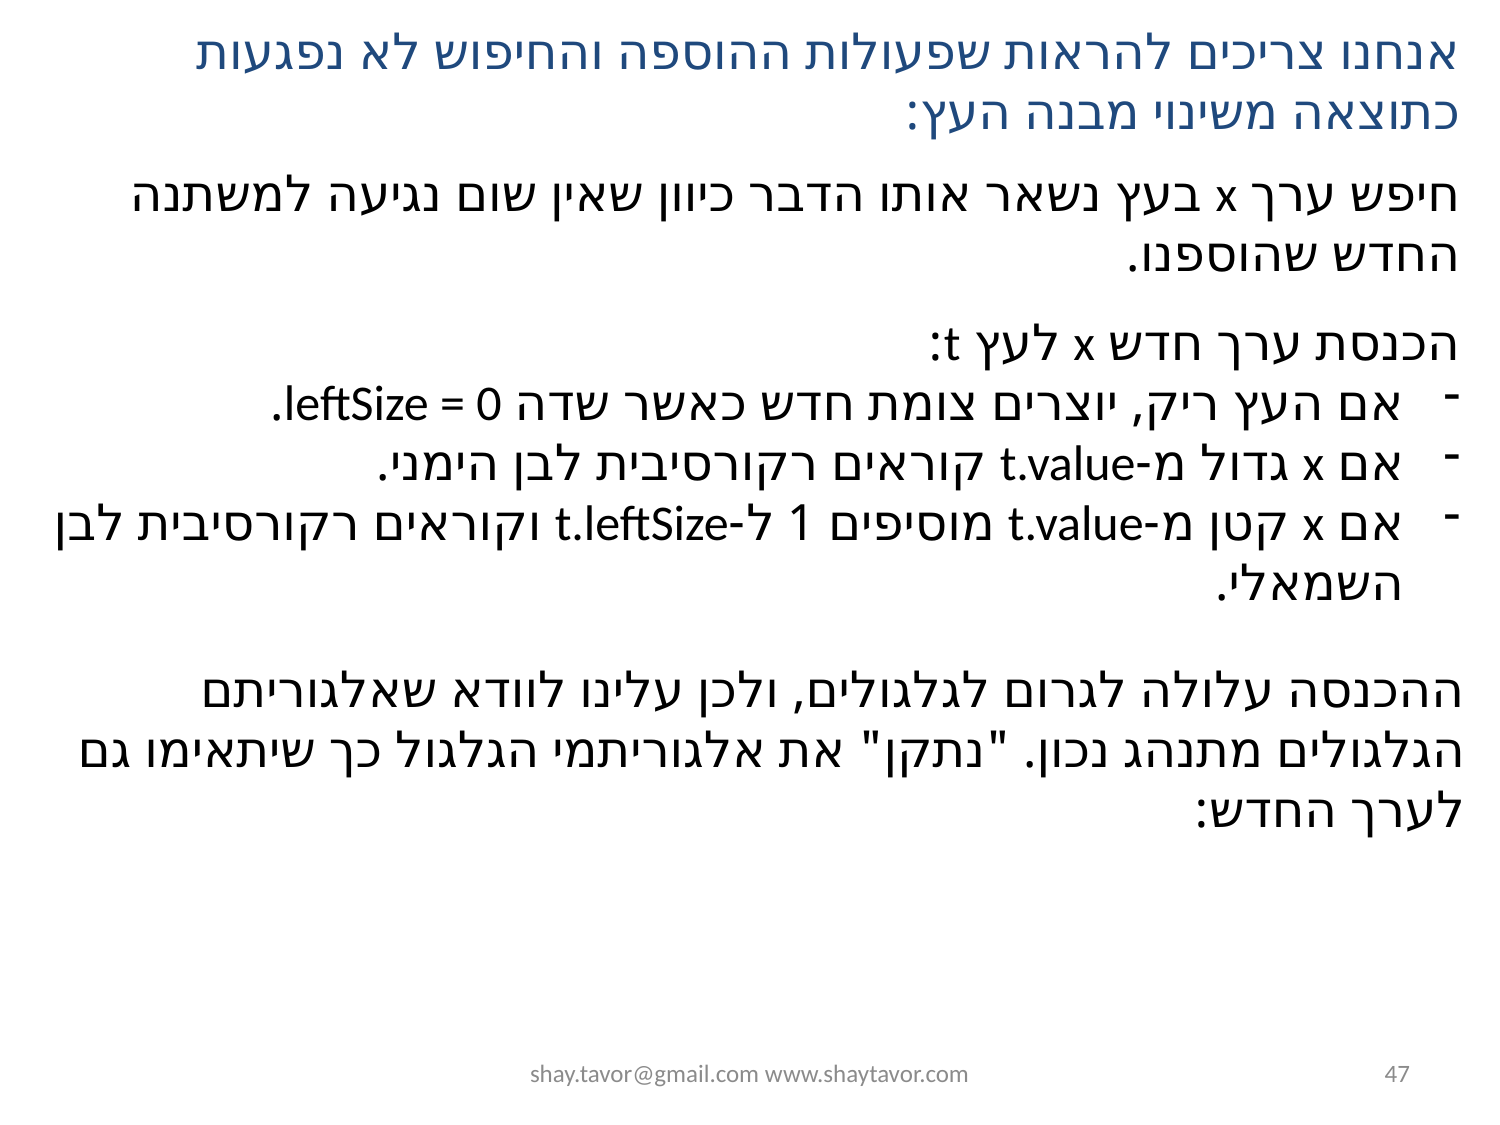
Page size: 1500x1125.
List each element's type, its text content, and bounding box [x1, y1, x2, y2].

text_box ההכנסה עלולה לגרום לגלגולים, ולכן עלינו לוודא שאלגוריתם הגלגולים מתנהג נכון. "נתקן" את אלגוריתמי הגלגול כך שיתאימו גם לערך החדש: [29, 649, 1480, 845]
text_box חיפש ערך x בעץ נשאר אותו הדבר כיוון שאין שום נגיעה למשתנה החדש שהוספנו. [24, 154, 1475, 290]
text_box אנחנו צריכים להראות שפעולות ההוספה והחיפוש לא נפגעות כתוצאה משינוי מבנה העץ: [99, 12, 1475, 148]
footer shay.tavor@gmail.com www.shaytavor.com [512, 1042, 988, 1103]
text_box הכנסת ערך חדש x לעץ t: אם העץ ריק, יוצרים צומת חדש כאשר שדה leftSize = 0. אם x גדול מ-t.value קוראים רקורסיבית לבן הימני. אם x קטן מ-t.value מוסיפים 1 ל-t.leftSize וקוראים רקורסיבית לבן השמאלי. [24, 302, 1475, 618]
slide_number 47 [1074, 1042, 1425, 1103]
